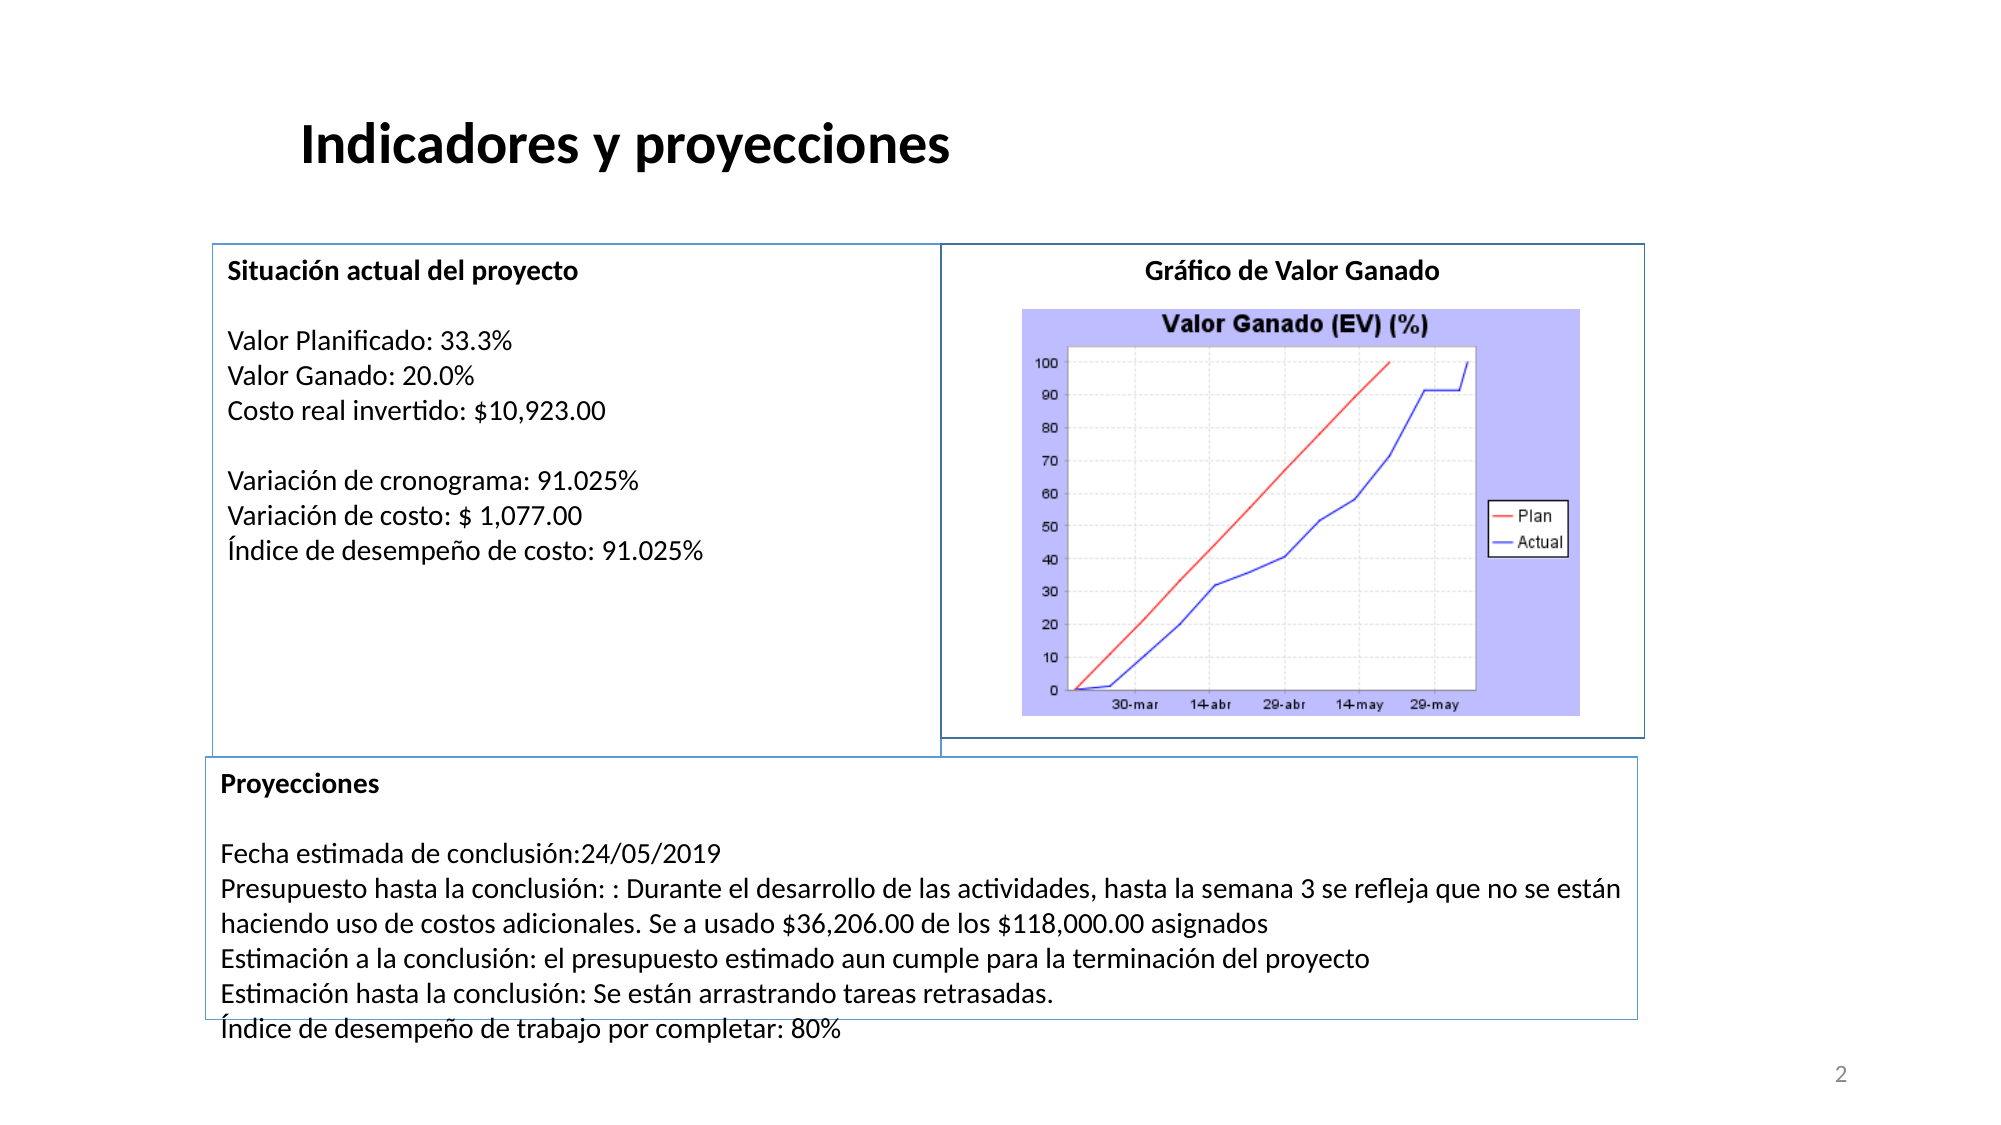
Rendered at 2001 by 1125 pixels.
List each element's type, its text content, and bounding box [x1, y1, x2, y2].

text_box Proyecciones Fecha estimada de conclusión:24/05/2019 Presupuesto hasta la conclusión: : Durante el desarrollo de las actividades, hasta la semana 3 se refleja que no se están haciendo uso de costos adicionales. Se a usado $36,206.00 de los $118,000.00 asignados Estimación a la conclusión: el presupuesto estimado aun cumple para la terminación del proyecto Estimación hasta la conclusión: Se están arrastrando tareas retrasadas. Índice de desempeño de trabajo por completar: 80% [205, 757, 1638, 1020]
slide_number 2 [1412, 1042, 1863, 1103]
text_box Indicadores y proyecciones [285, 111, 1561, 170]
text_box Gráfico de Valor Ganado [941, 243, 1645, 739]
picture [1022, 309, 1581, 717]
text_box Situación actual del proyecto Valor Planificado: 33.3% Valor Ganado: 20.0% Costo real invertido: $10,923.00 Variación de cronograma: 91.025% Variación de costo: $ 1,077.00 Índice de desempeño de costo: 91.025% [212, 243, 941, 757]
